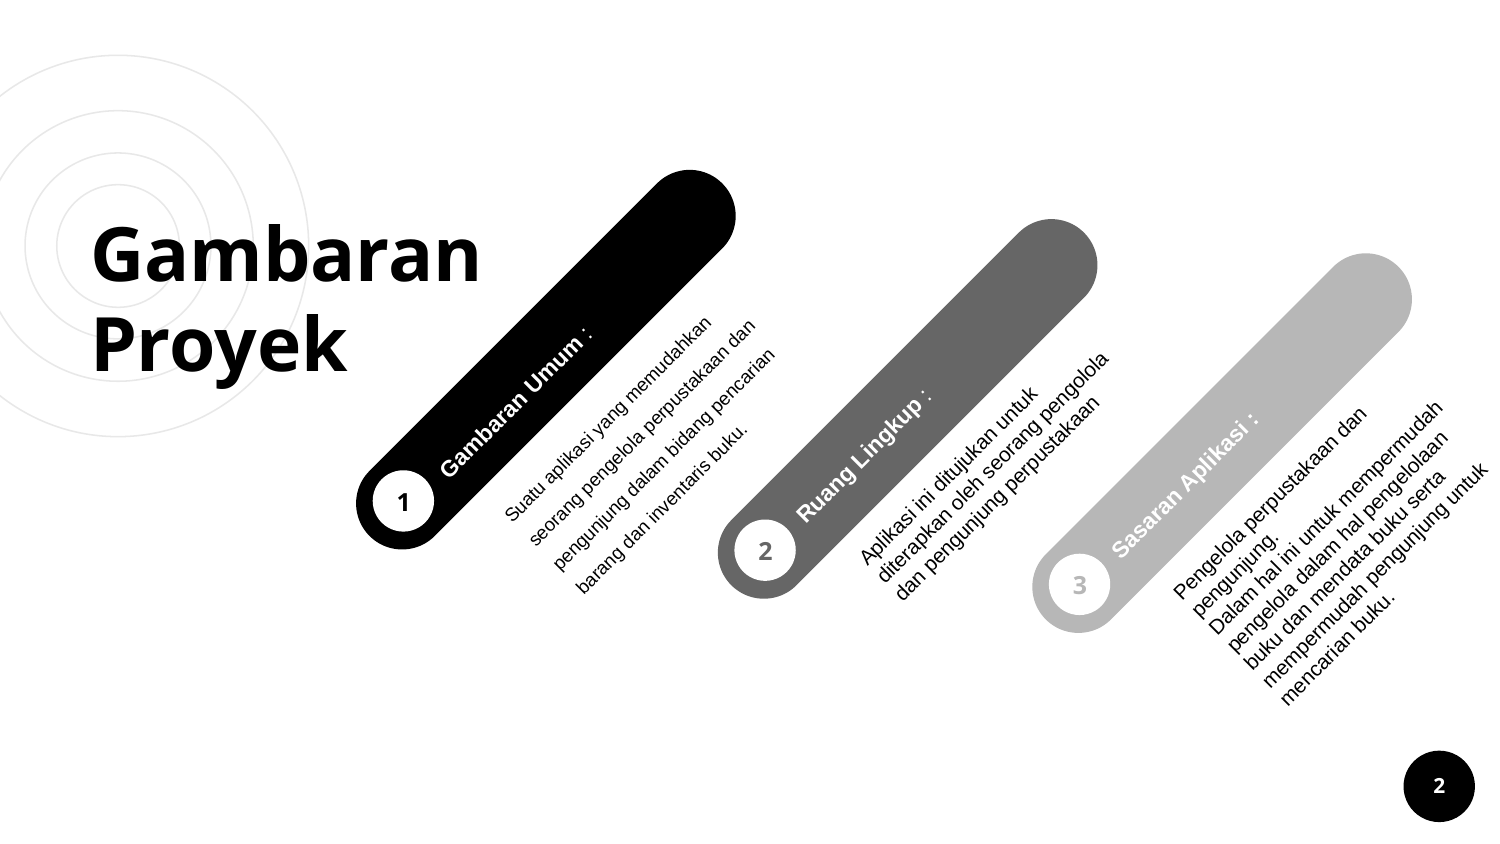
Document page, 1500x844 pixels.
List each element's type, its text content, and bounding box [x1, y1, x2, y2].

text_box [1013, 234, 1461, 653]
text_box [336, 150, 785, 569]
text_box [698, 199, 1147, 619]
title Gambaran Proyek [75, 191, 331, 304]
slide_number 2 [1403, 750, 1475, 823]
